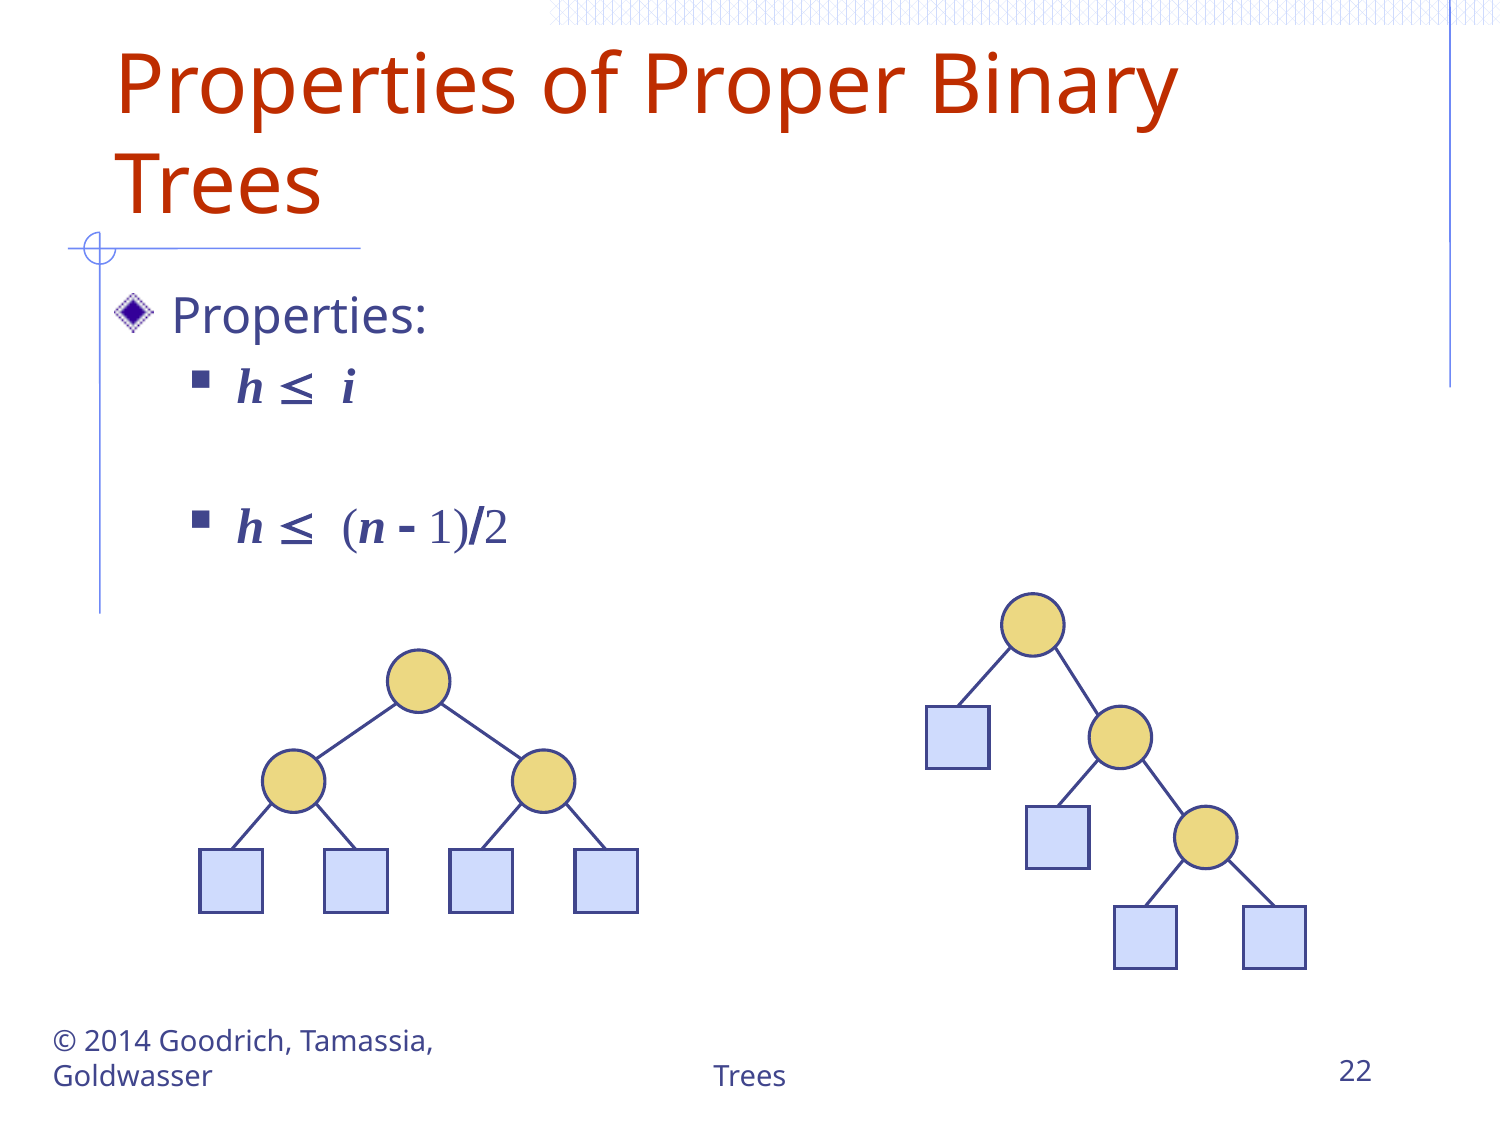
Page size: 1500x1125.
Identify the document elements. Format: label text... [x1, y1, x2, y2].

picture [114, 293, 154, 333]
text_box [926, 593, 1307, 969]
slide_number 22 [1074, 1024, 1388, 1101]
slide_number © 2014 Goodrich, Tamassia, Goldwasser [37, 1024, 613, 1101]
footer Trees [613, 1024, 988, 1101]
text_box Properties: h  i h  (n - 1)/2 [99, 275, 1463, 876]
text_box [199, 649, 638, 913]
title Properties of Proper Binary Trees [99, 50, 1375, 238]
